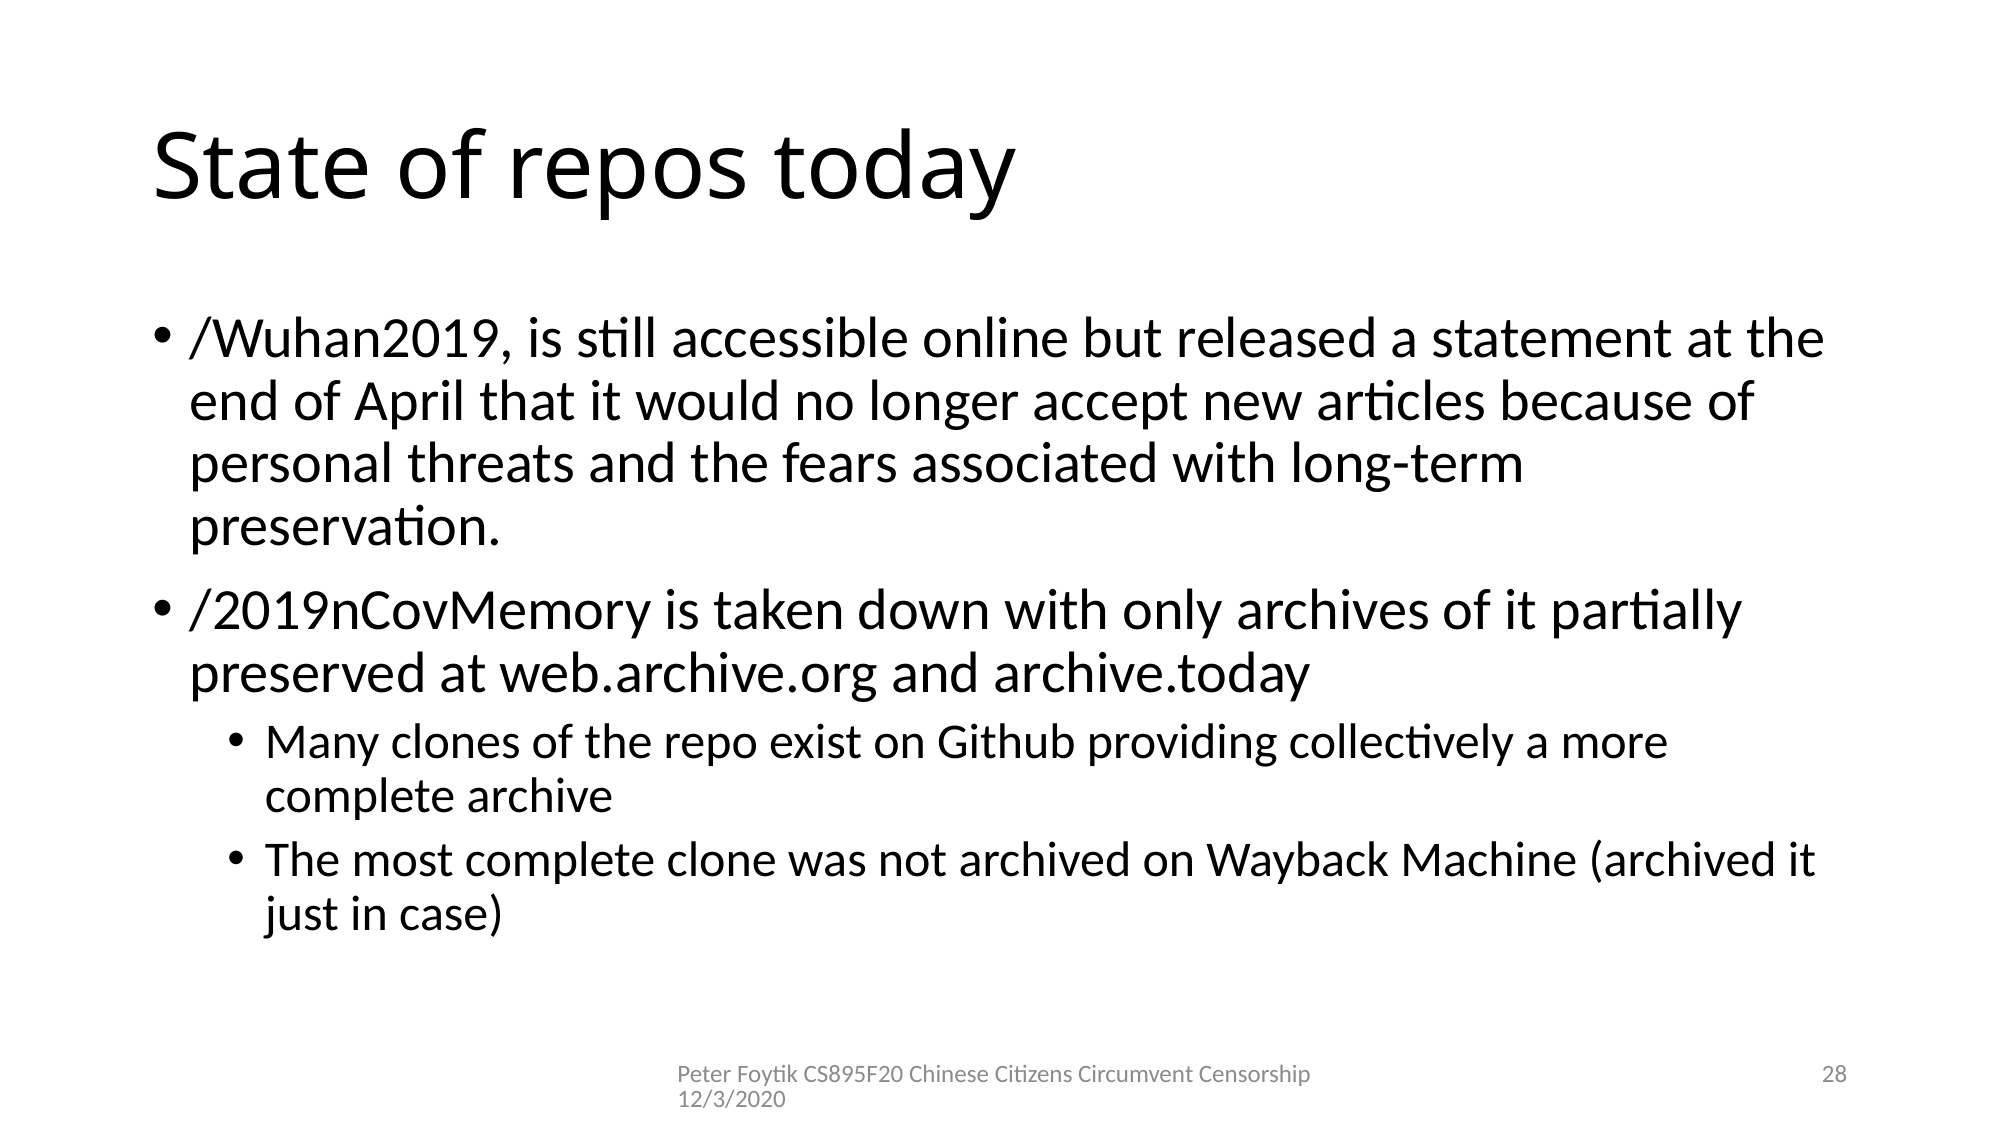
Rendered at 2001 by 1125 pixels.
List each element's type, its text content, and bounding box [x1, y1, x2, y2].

slide_number 28 [1412, 1042, 1863, 1103]
footer Peter Foytik CS895F20 Chinese Citizens Circumvent Censorship 12/3/2020 [662, 1042, 1338, 1103]
list /Wuhan2019, is still accessible online but released a statement at the end of April that it would no longer accept new articles because of personal threats and the fears associated with long-term preservation. /2019nCovMemory is taken down with only archives of it partially preserved at web.archive.org and archive.today Many clones of the repo exist on Github providing collectively a more complete archive The most complete clone was not archived on Wayback Machine (archived it just in case) [137, 299, 1863, 1014]
title State of repos today [137, 59, 1863, 278]
